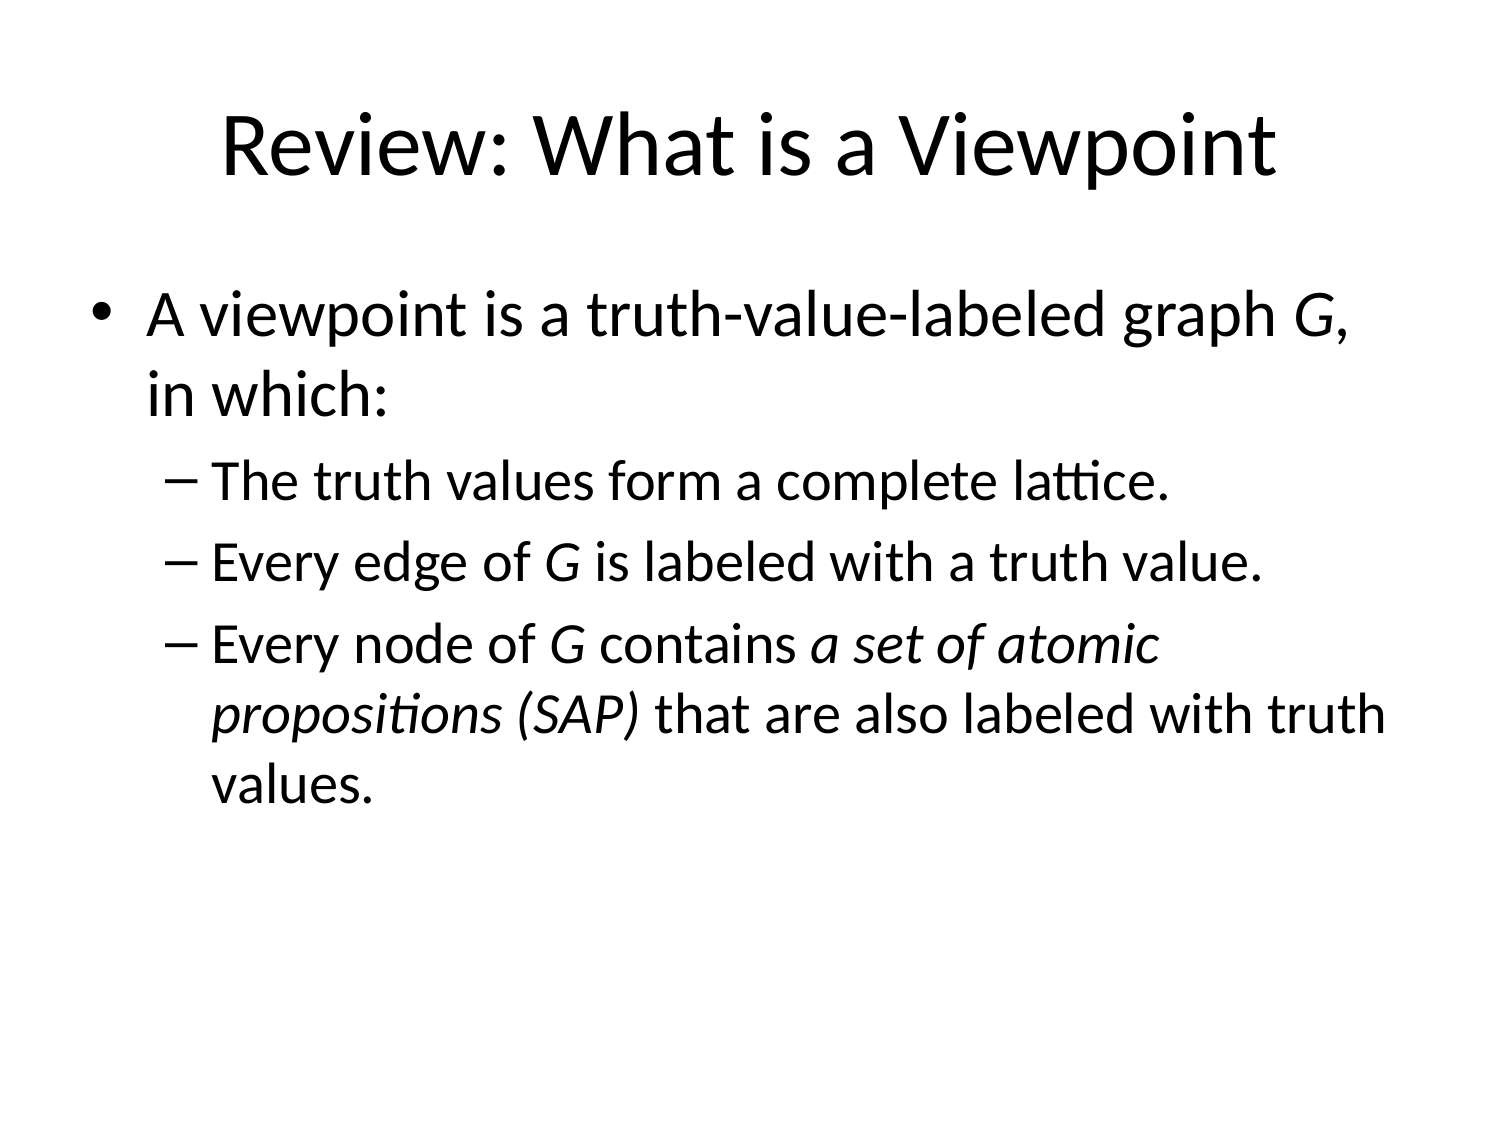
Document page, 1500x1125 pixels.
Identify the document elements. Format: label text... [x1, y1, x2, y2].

list A viewpoint is a truth-value-labeled graph G, in which: The truth values form a complete lattice. Every edge of G is labeled with a truth value. Every node of G contains a set of atomic propositions (SAP) that are also labeled with truth values. [75, 262, 1425, 1005]
title Review: What is a Viewpoint [75, 45, 1425, 233]
